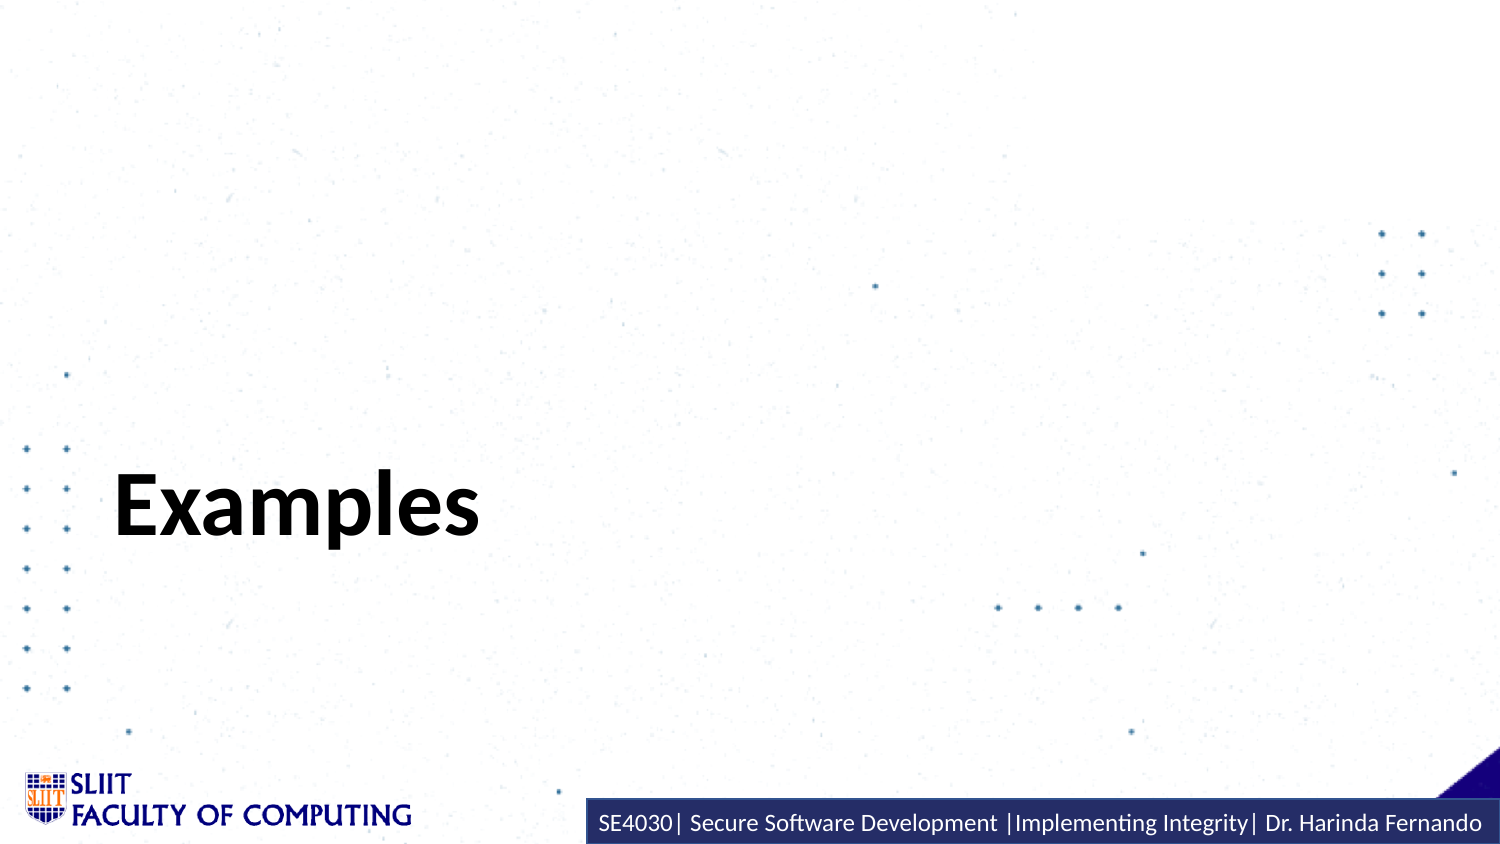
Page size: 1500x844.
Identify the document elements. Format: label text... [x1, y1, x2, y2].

title Examples [102, 210, 1397, 562]
picture [0, 0, 1500, 844]
